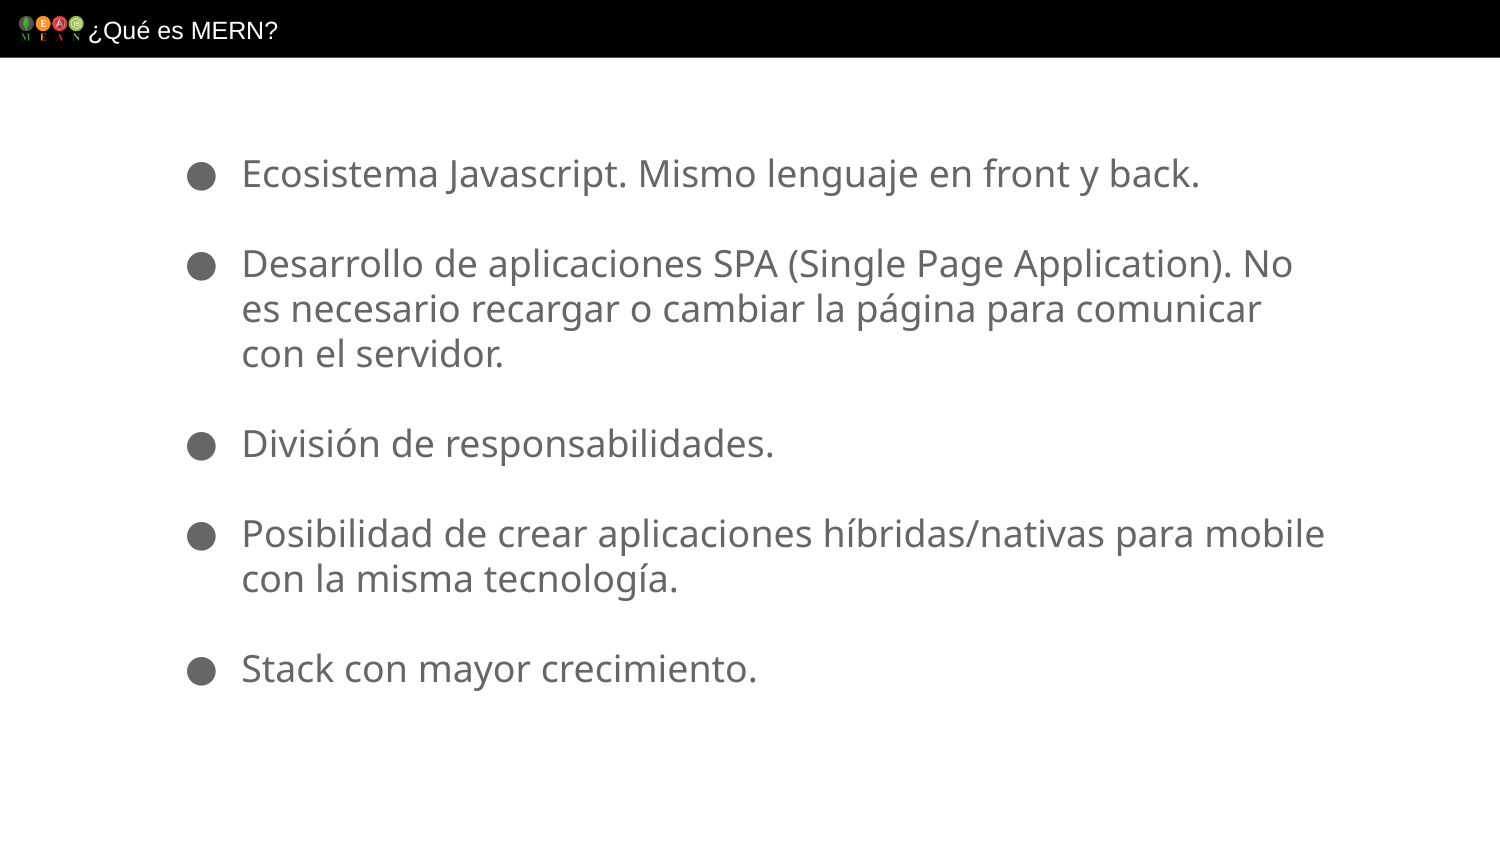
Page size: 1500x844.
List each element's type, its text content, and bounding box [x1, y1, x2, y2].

text_box ¿Qué es MERN? [72, 0, 758, 48]
text_box [0, 0, 1500, 58]
text_box Ecosistema Javascript. Mismo lenguaje en front y back. Desarrollo de aplicaciones SPA (Single Page Application). No es necesario recargar o cambiar la página para comunicar con el servidor. División de responsabilidades. Posibilidad de crear aplicaciones híbridas/nativas para mobile con la misma tecnología. Stack con mayor crecimiento. [151, 134, 1349, 768]
picture [15, 12, 87, 46]
